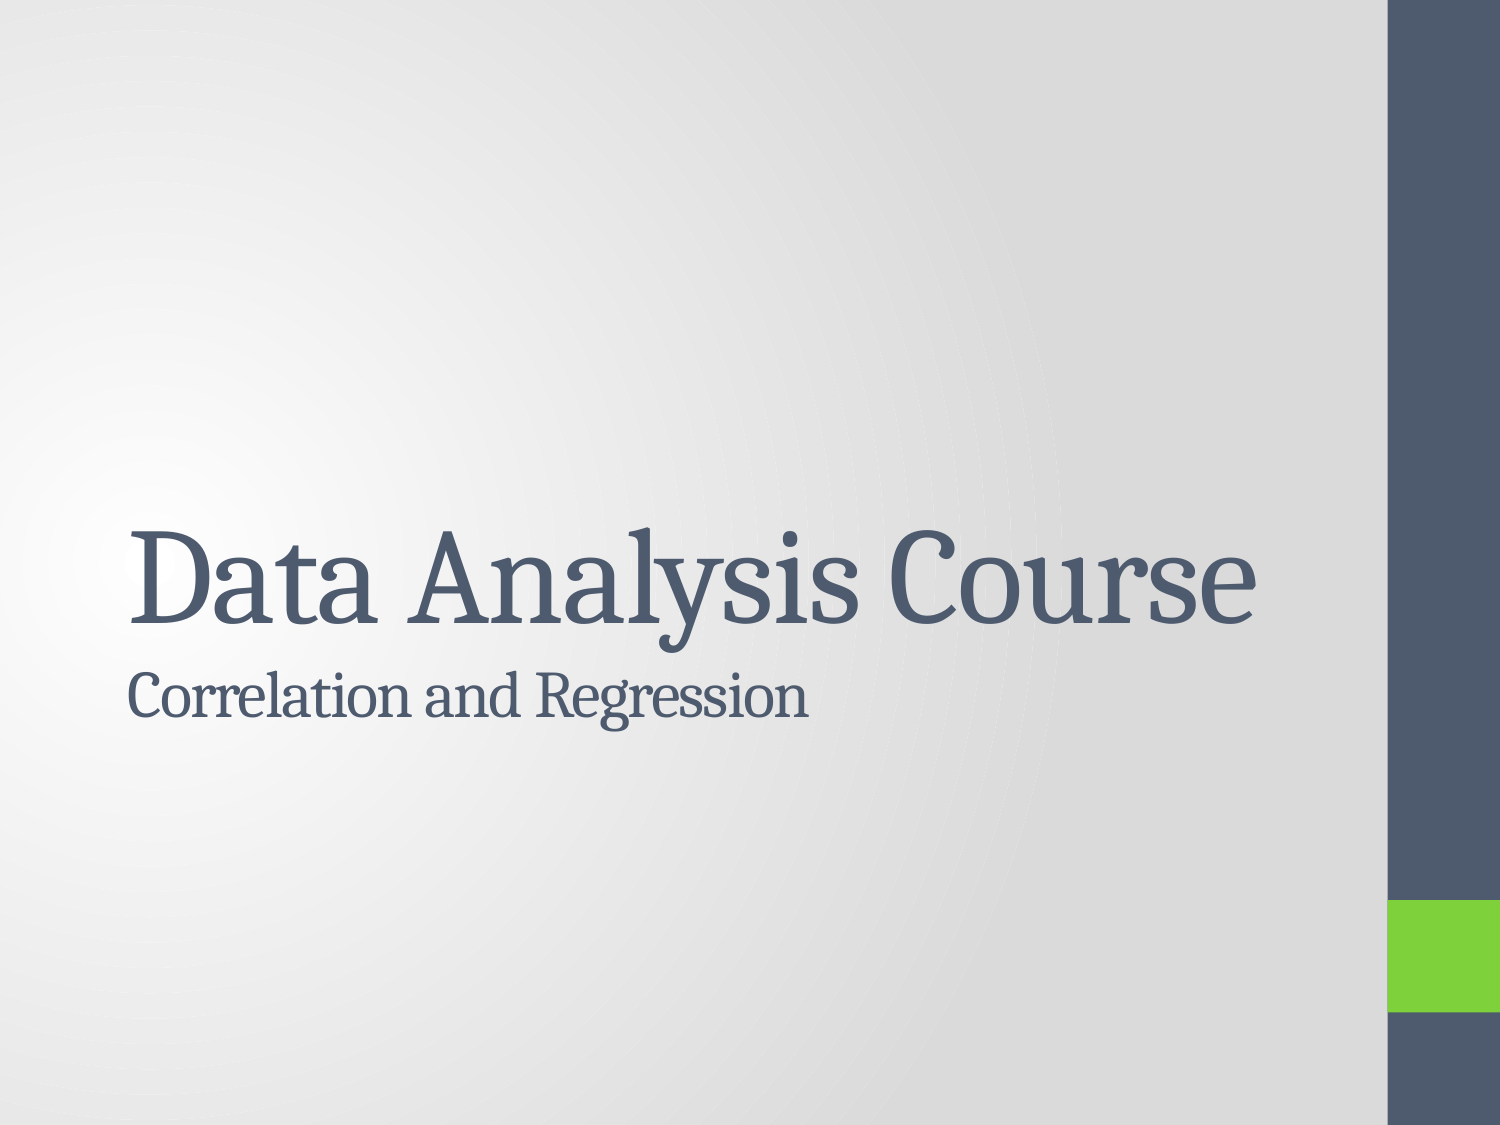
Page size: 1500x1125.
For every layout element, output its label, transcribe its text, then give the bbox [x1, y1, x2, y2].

title Data Analysis Course Correlation and Regression [112, 312, 1350, 738]
